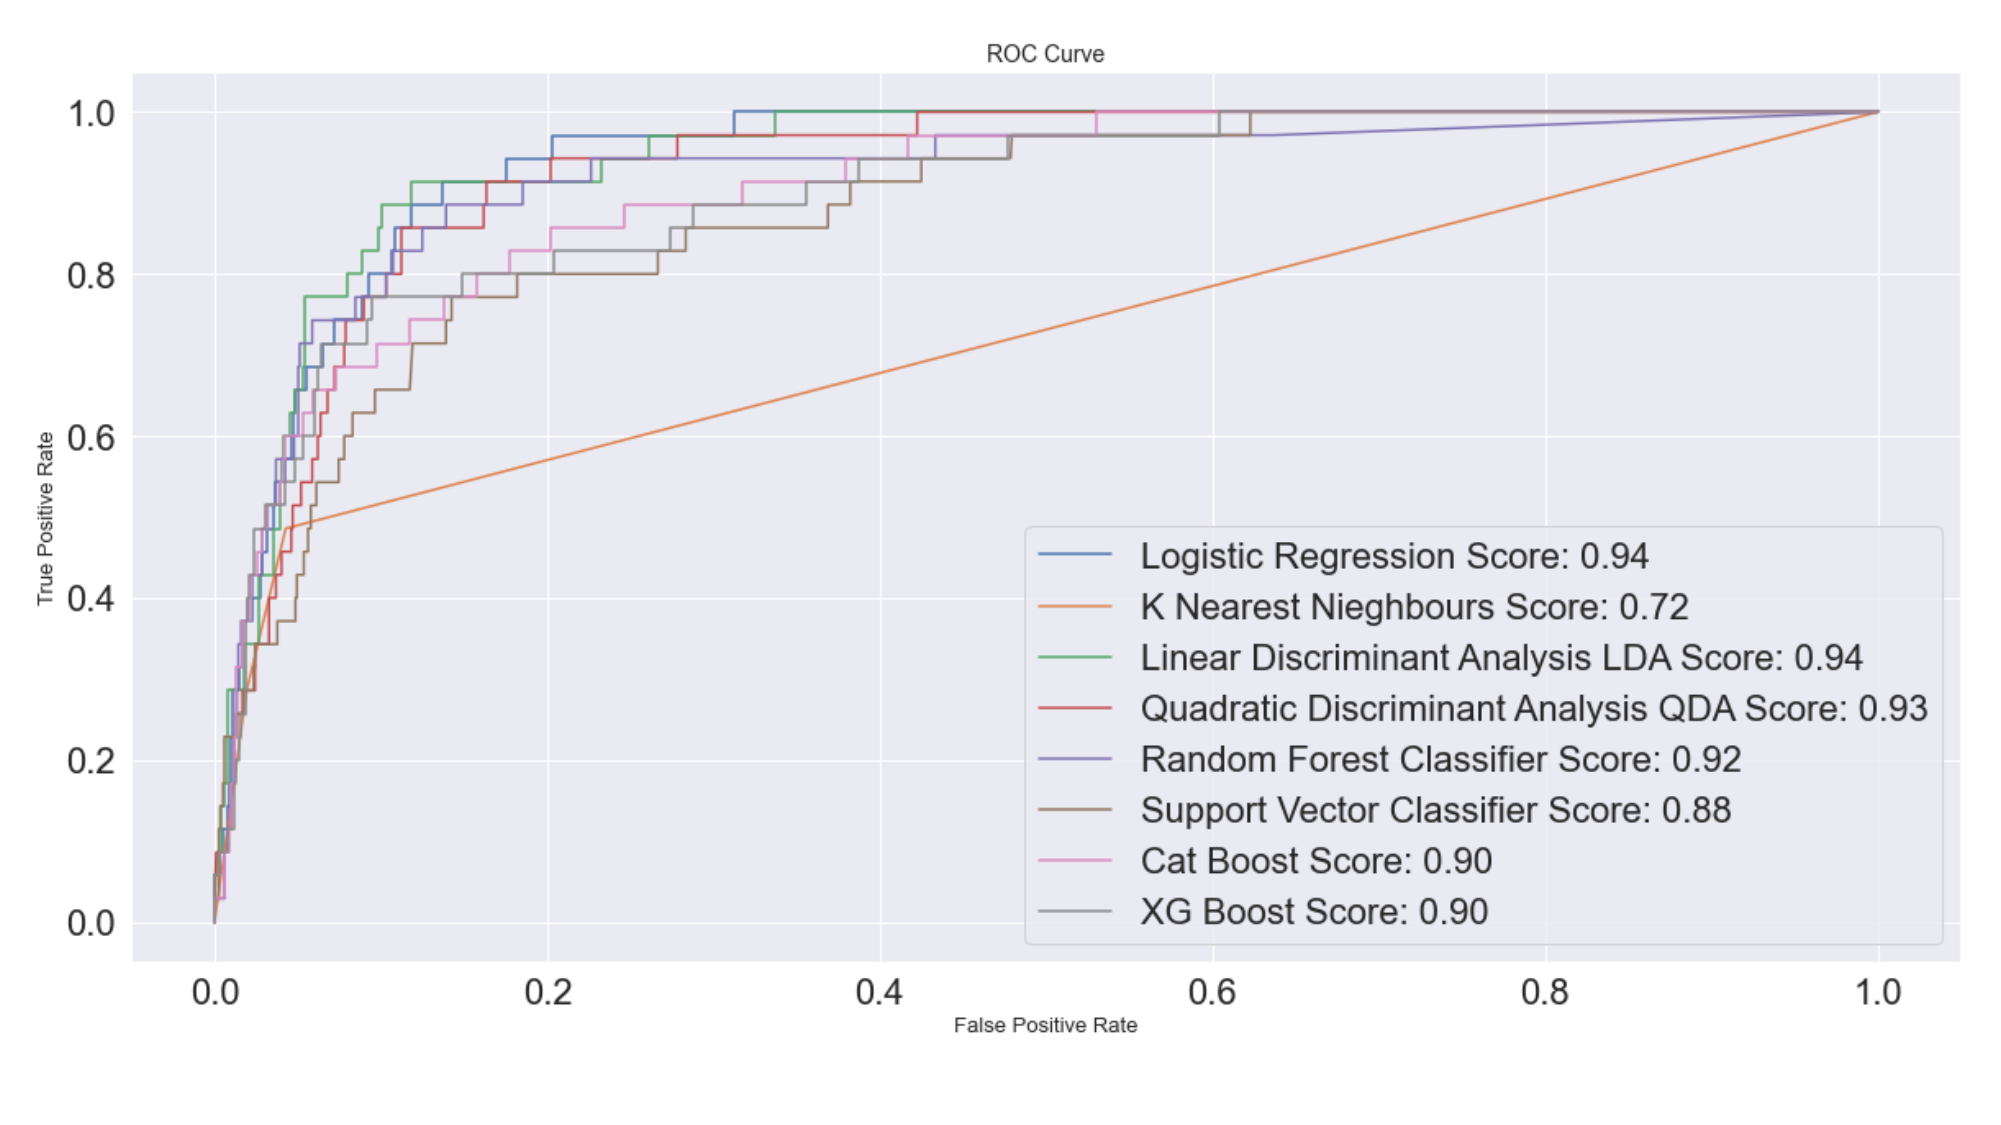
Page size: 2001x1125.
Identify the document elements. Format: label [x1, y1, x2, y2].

picture [28, 33, 1972, 1049]
